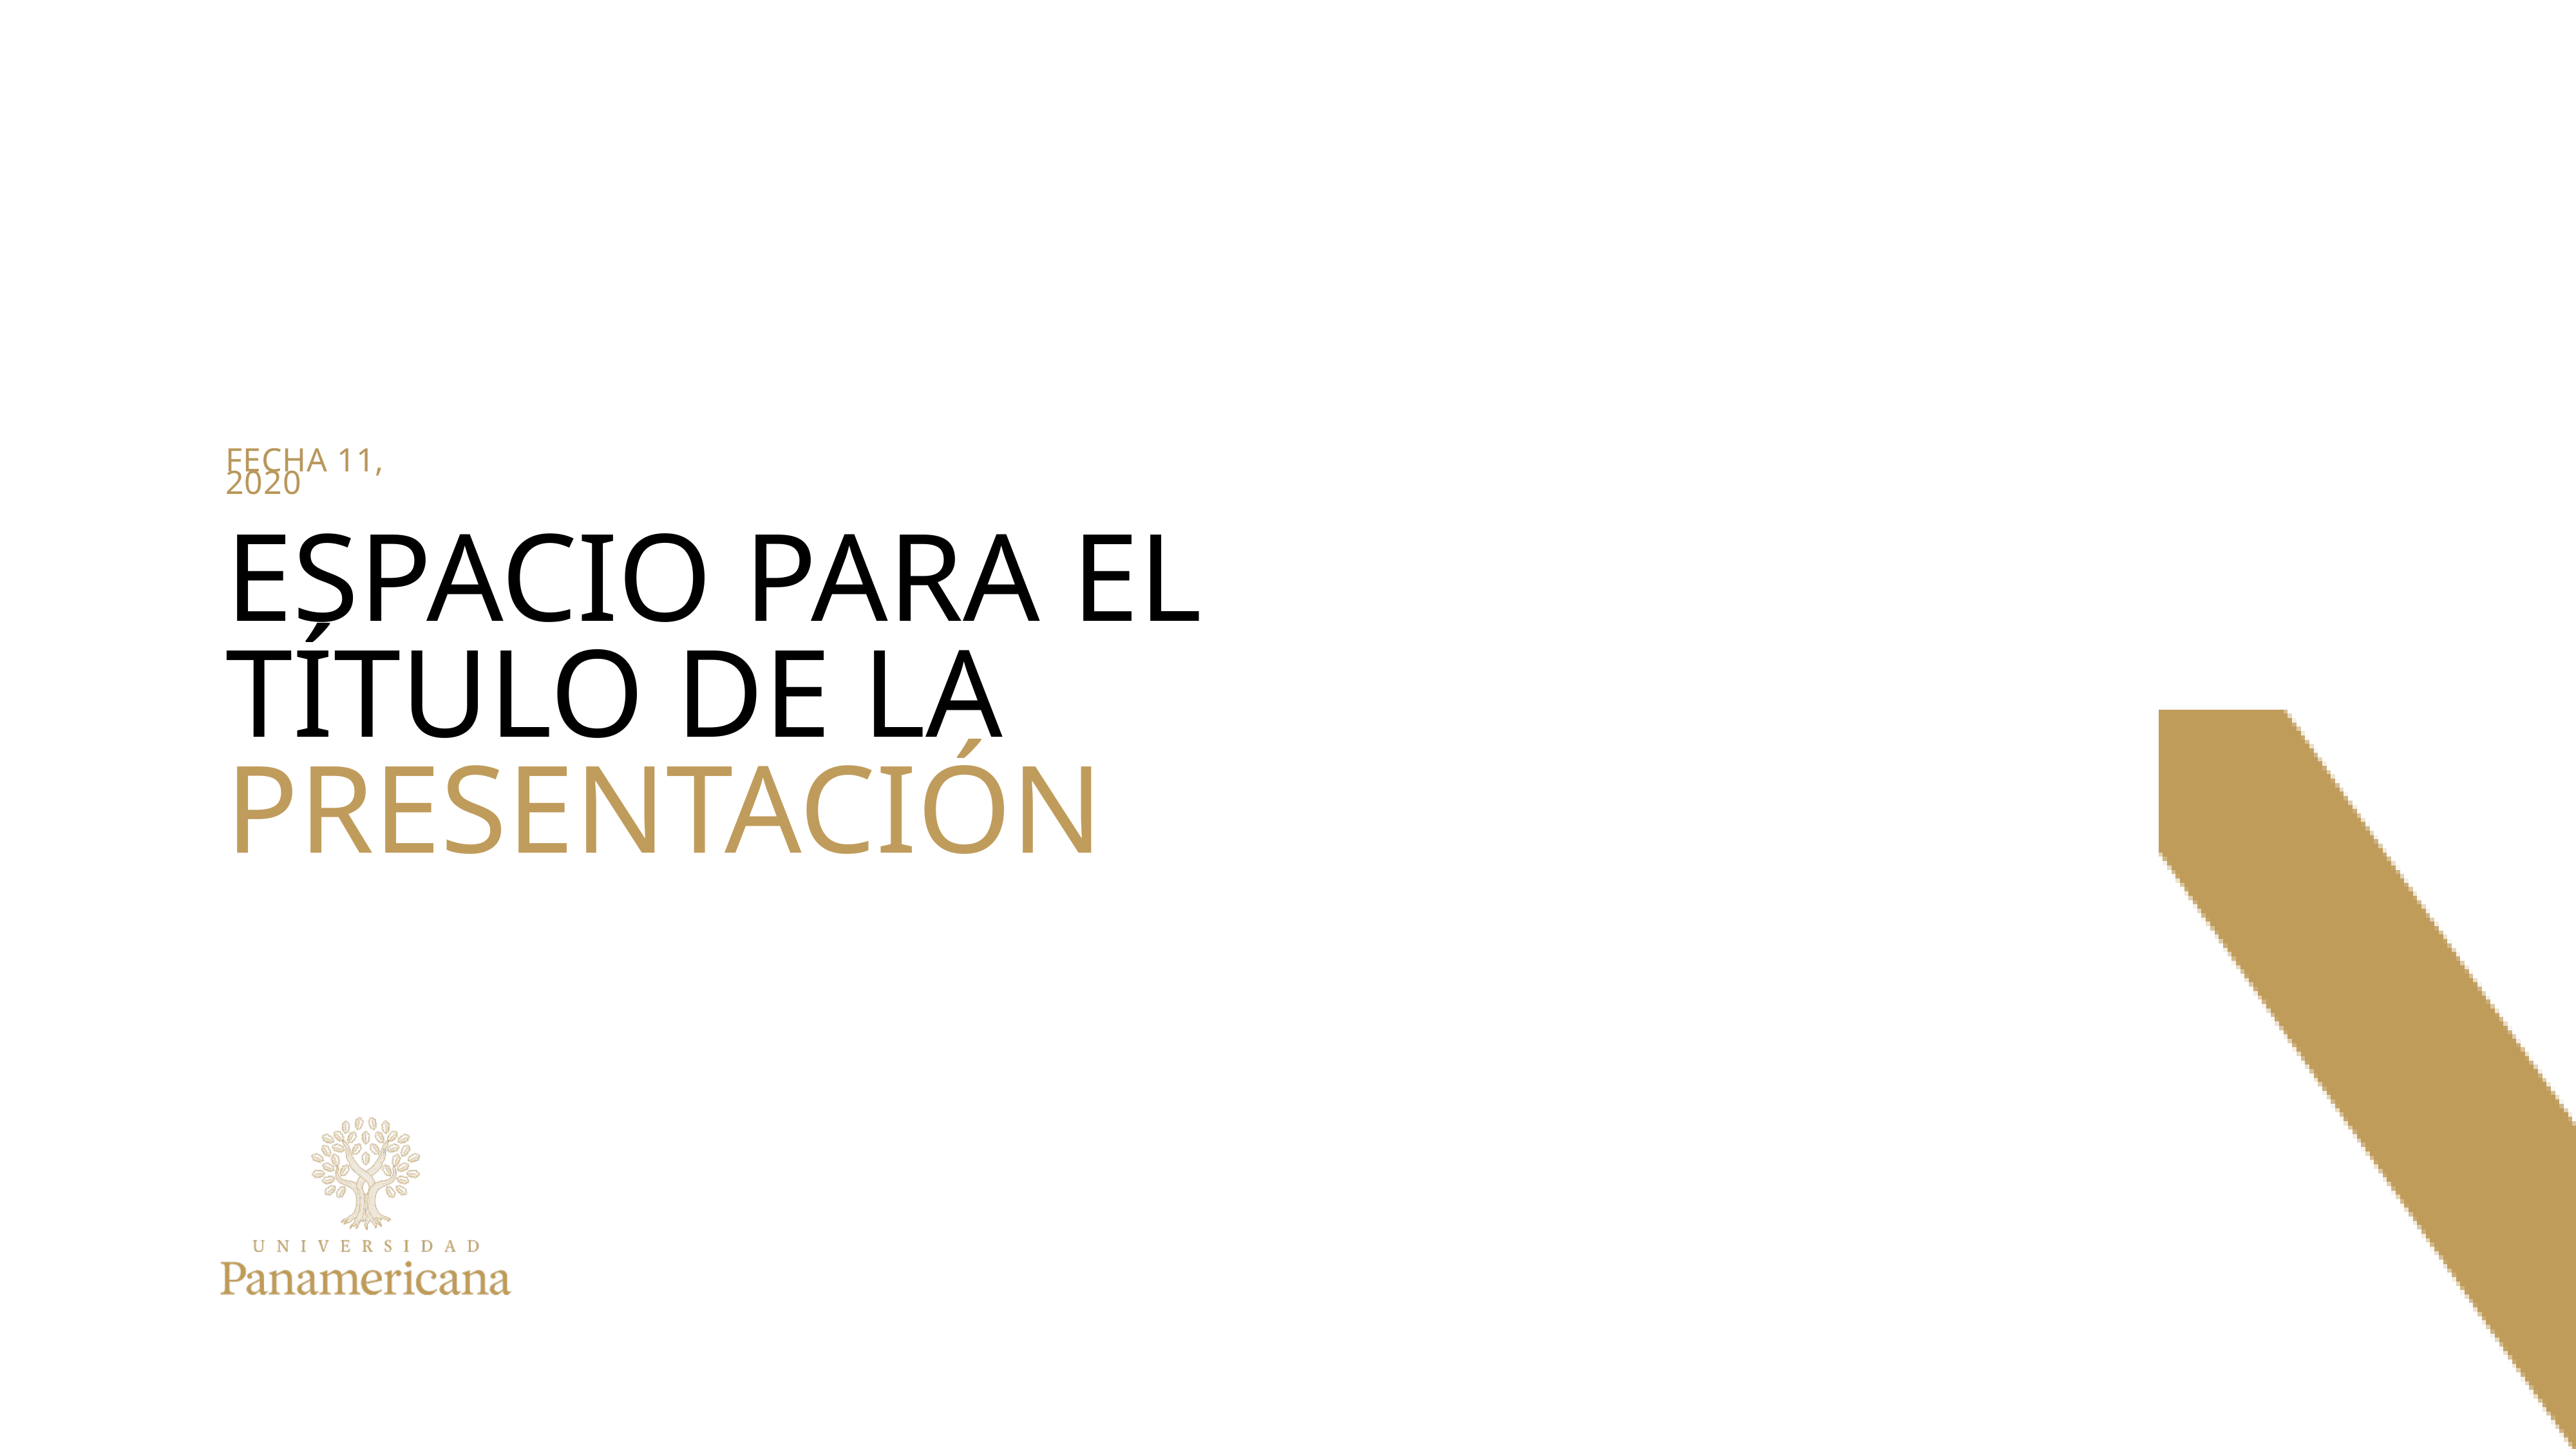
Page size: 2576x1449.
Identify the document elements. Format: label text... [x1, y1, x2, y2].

picture [220, 1117, 512, 1296]
list FECHA 11, 2020 [220, 447, 457, 491]
list ESPACIO PARA EL título de la presentación [220, 522, 1271, 927]
picture [2159, 710, 2576, 1449]
